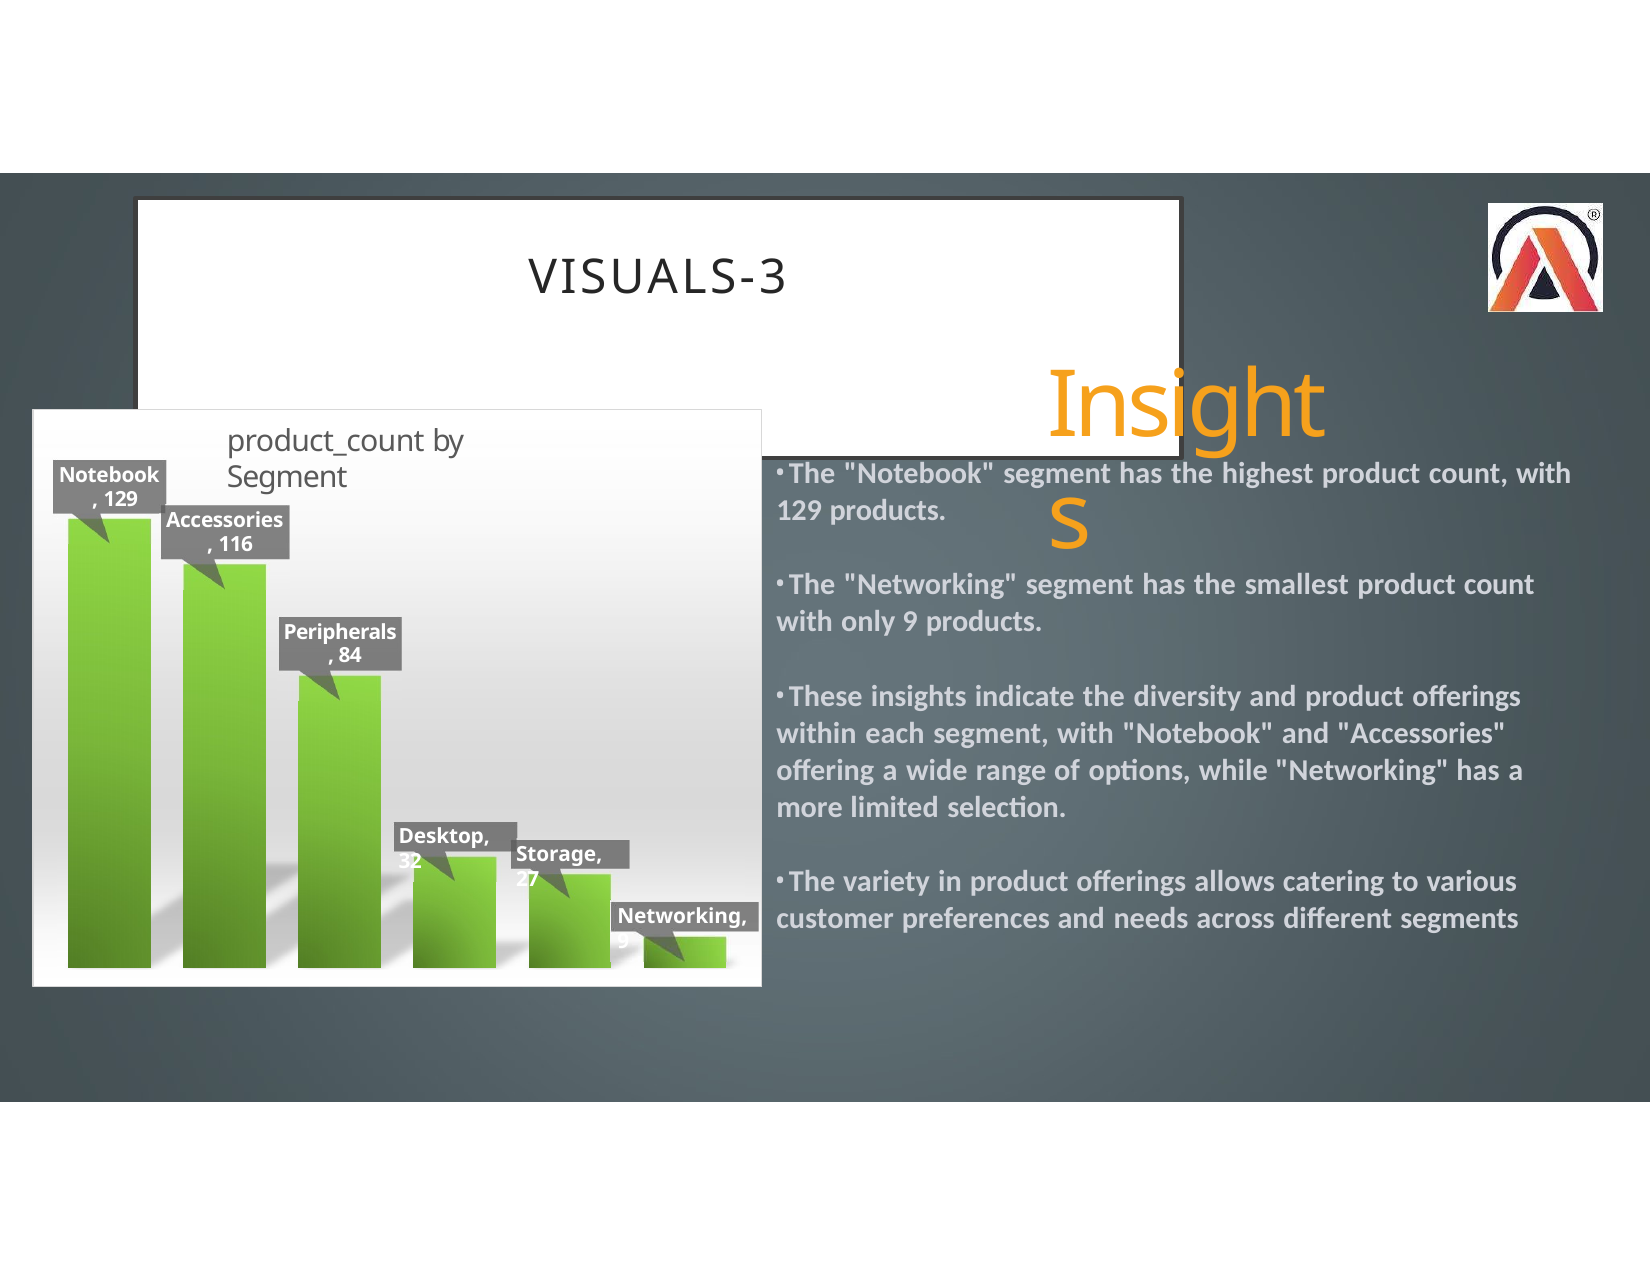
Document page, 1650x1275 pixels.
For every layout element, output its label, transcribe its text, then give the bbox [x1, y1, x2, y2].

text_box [32, 409, 762, 987]
text_box The "Networking" segment has the smallest product count with only 9 products. [774, 562, 1540, 638]
text_box These insights indicate the diversity and product offerings within each segment, with "Notebook" and "Accessories" offering a wide range of options, while "Networking" has a more limited selection. [774, 673, 1531, 824]
title VISUALS-3 [135, 198, 1182, 459]
text_box Insights [1045, 342, 1329, 450]
picture [0, 173, 1650, 1102]
text_box Insights [1045, 527, 1329, 562]
text_box The variety in product offerings allows catering to various customer preferences and needs across different segments [774, 859, 1531, 935]
text_box The "Notebook" segment has the highest product count, with 129 products. [774, 450, 1577, 527]
